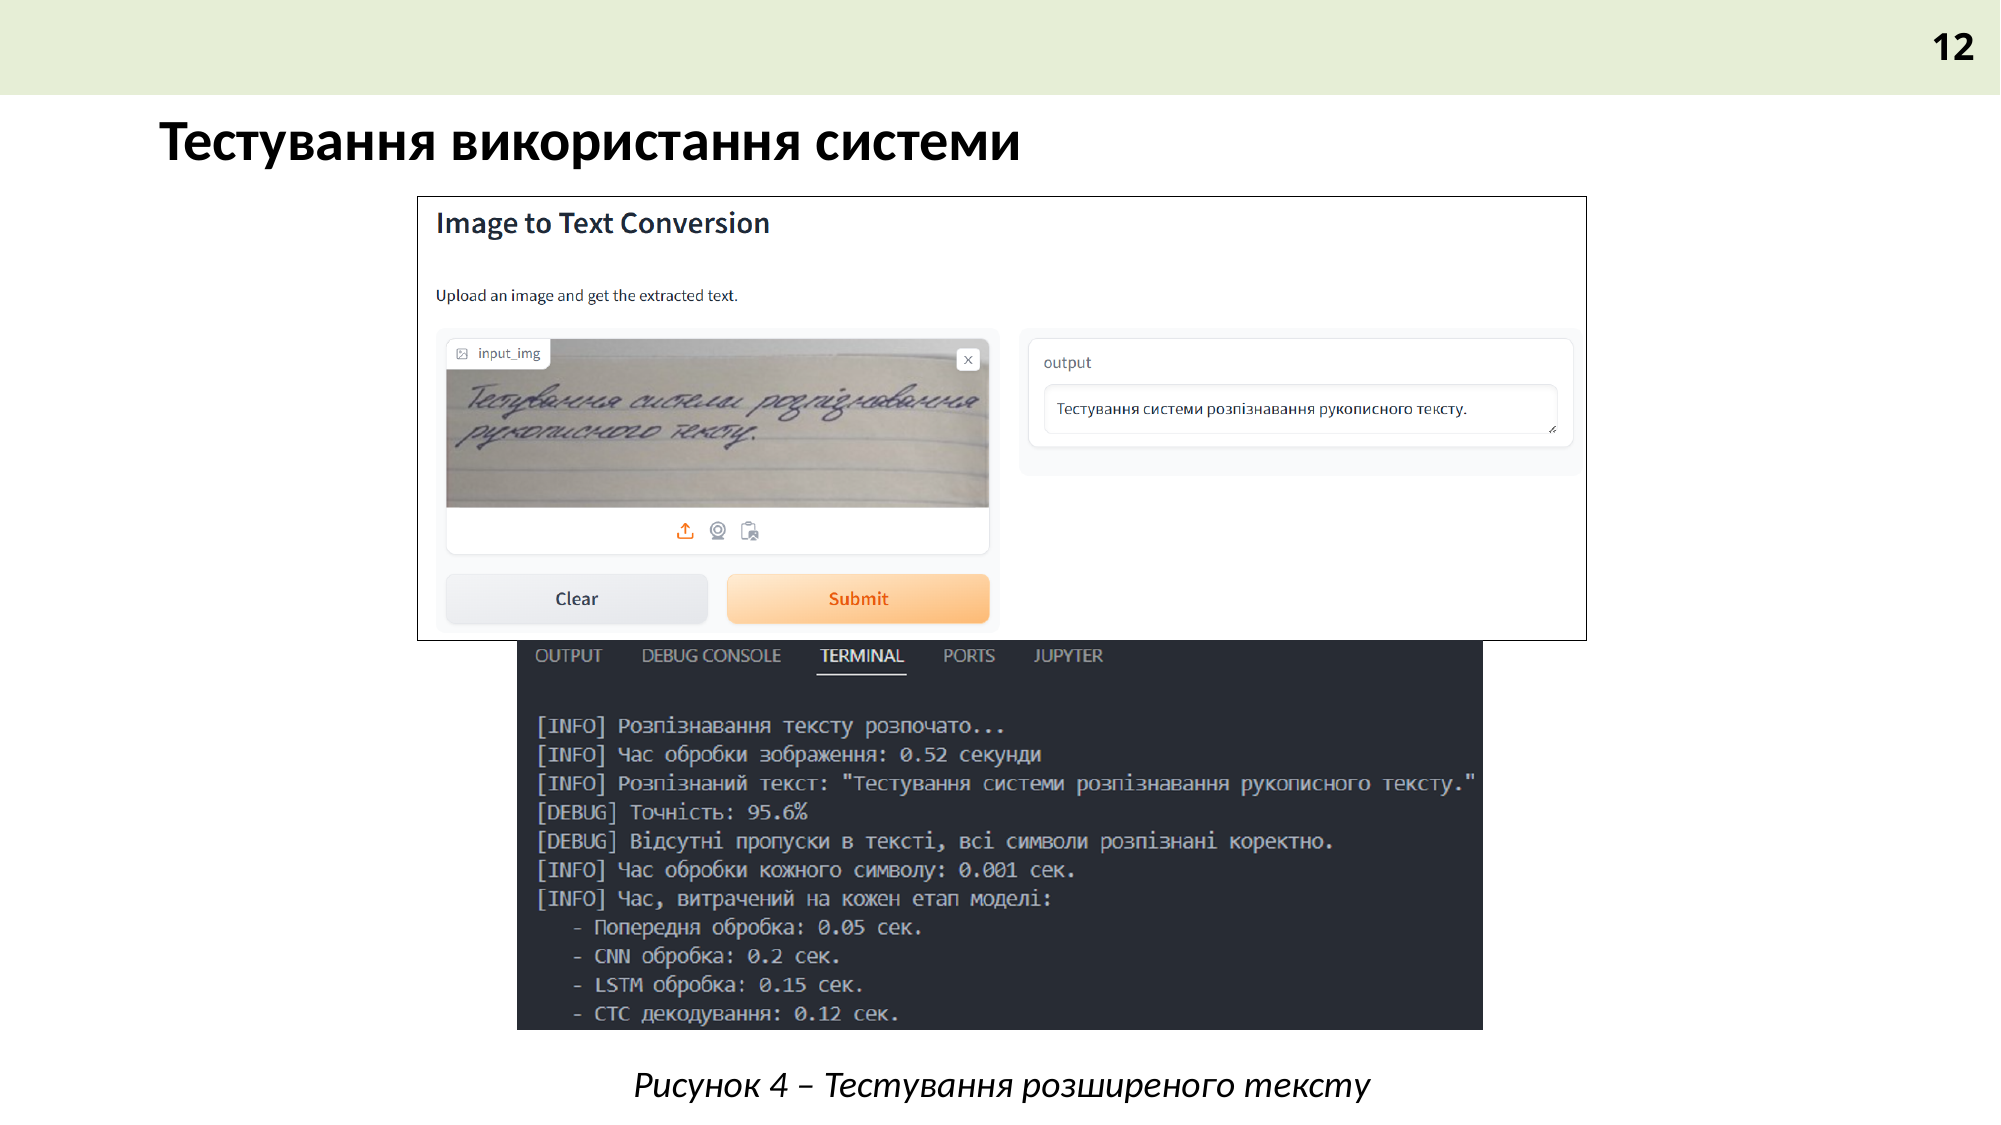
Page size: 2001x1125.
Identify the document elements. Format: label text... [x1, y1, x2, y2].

text_box Тестування використання системи [144, 96, 1852, 180]
text_box Рисунок 4 – Тестування розширеного тексту [502, 1029, 1502, 1113]
picture [417, 196, 1587, 1030]
text_box [0, 0, 2000, 96]
text_box 12 [1906, 5, 2000, 90]
